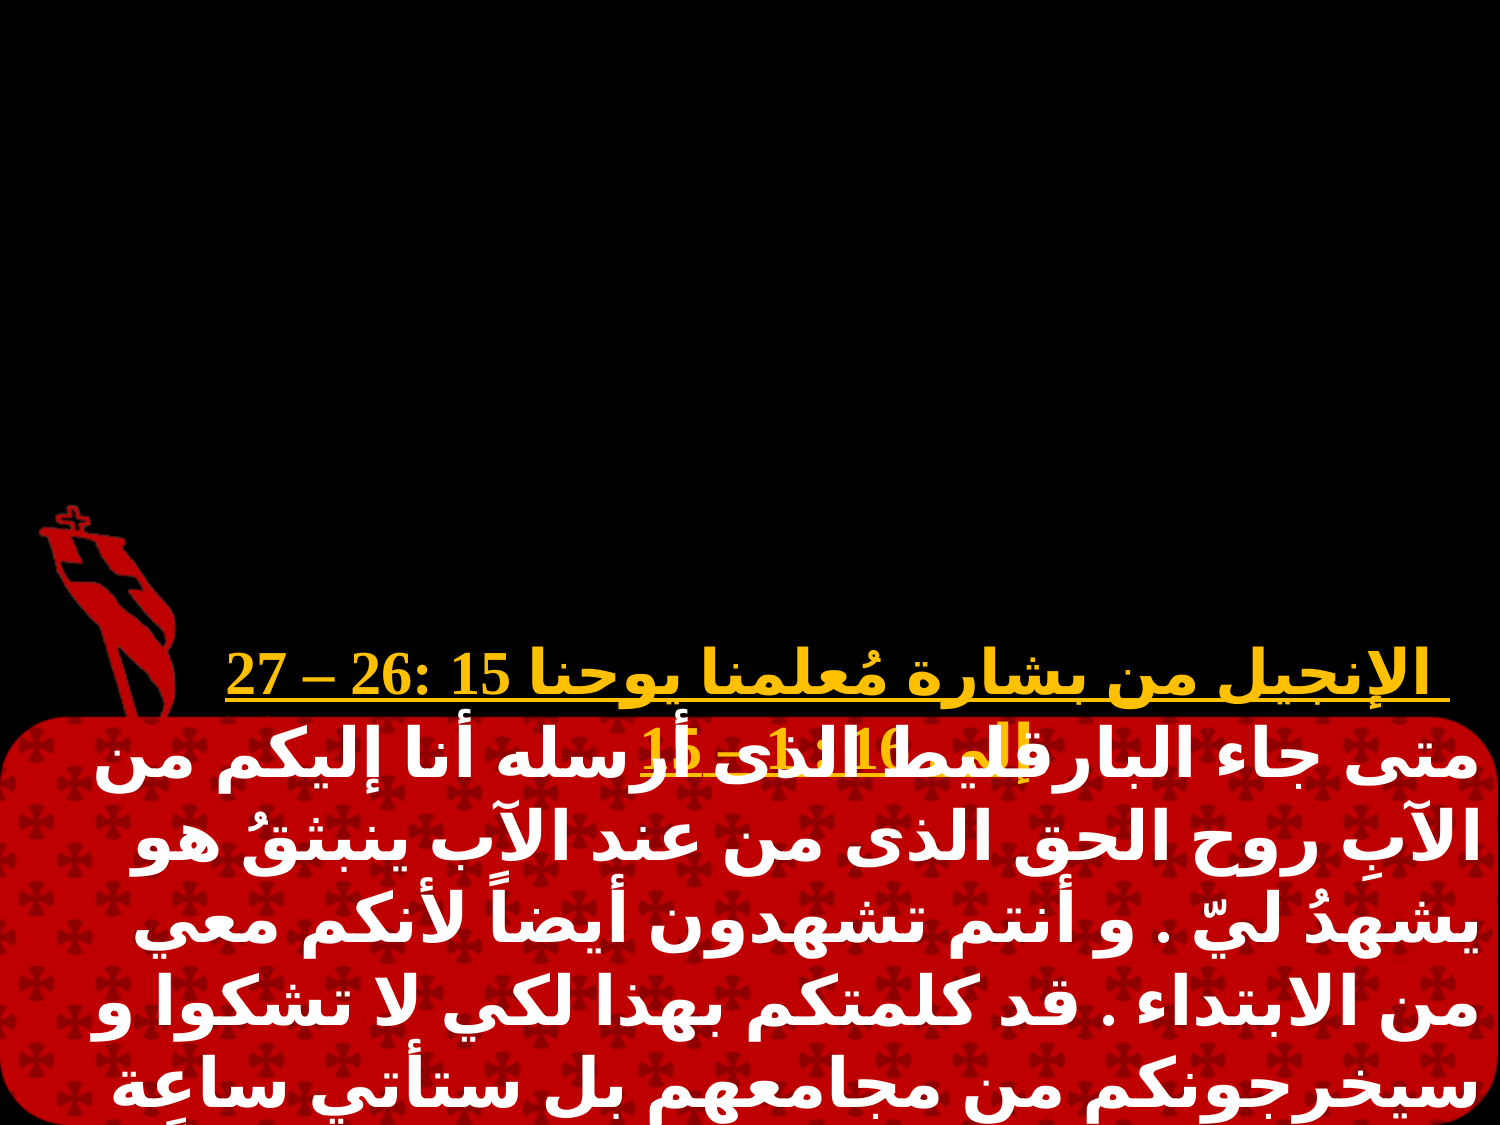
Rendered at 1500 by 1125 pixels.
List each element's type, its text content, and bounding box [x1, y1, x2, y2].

picture [0, 410, 1498, 701]
text_box الإنجيل من بشارة مُعلمنا يوحنا 15 :26 – 27 إلى 16 : 1 – 15 [174, 624, 1500, 713]
text_box متى جاء البارقليط الذى أرسله أنا إليكم من الآبِ روح الحق الذى من عند الآب ينبثقُ هو يشهدُ ليّ . و أنتم تشهدون أيضاً لأنكم معي من الابتداء . قد كلمتكم بهذا لكي لا تشكوا و سيخرجونكم من مجامعهم بل ستأتي ساعة يظن فيها كل من يقتلكم أنه يُقرب قرباناً لله . و يفعلون هذا بكم لأنهم لم يعرفوا الآب و لا عرفوني . [0, 701, 1499, 1125]
